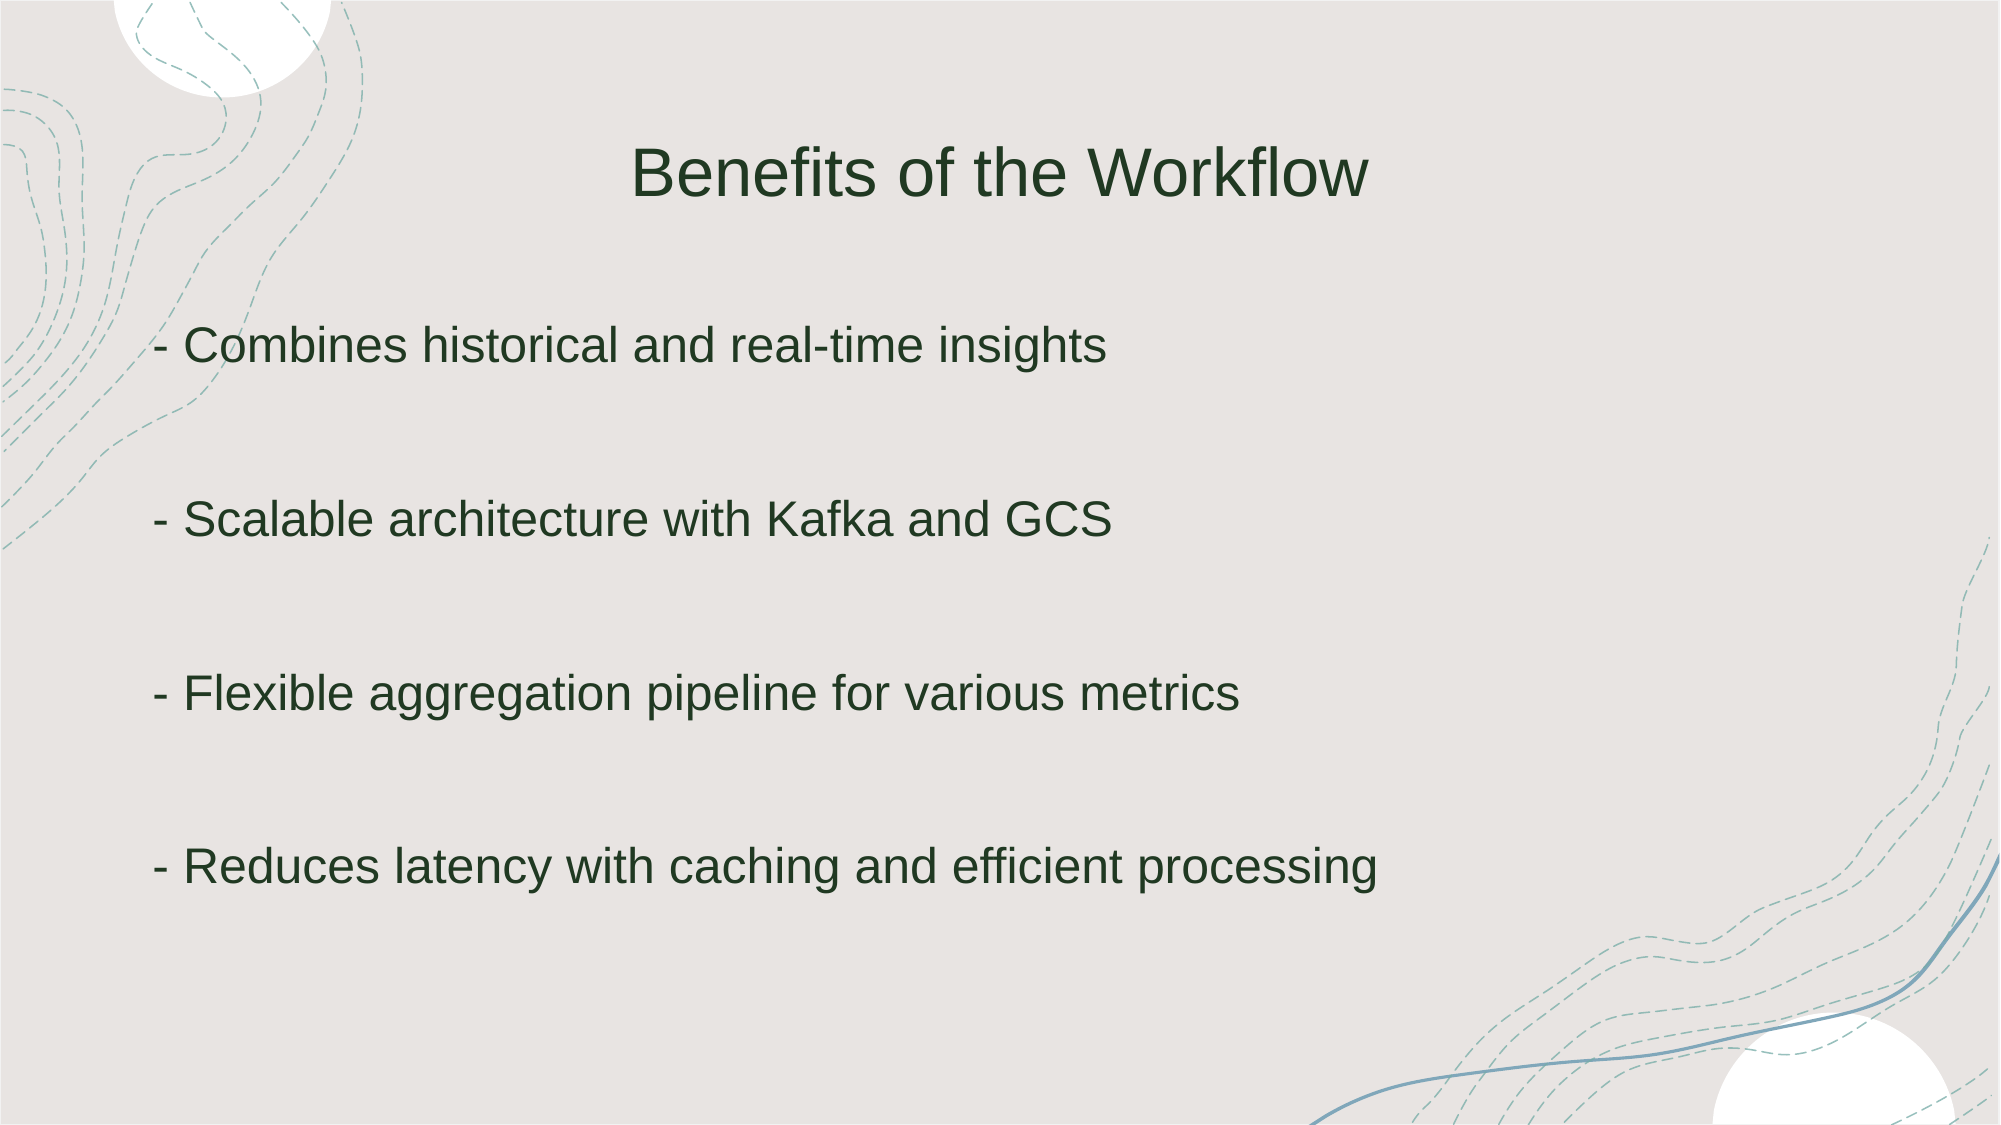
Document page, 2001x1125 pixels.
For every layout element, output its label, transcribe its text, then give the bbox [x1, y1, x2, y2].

title Benefits of the Workflow [137, 59, 1863, 278]
list - Combines historical and real-time insights - Scalable architecture with Kafka and GCS - Flexible aggregation pipeline for various metrics - Reduces latency with caching and efficient processing [137, 299, 1863, 1014]
